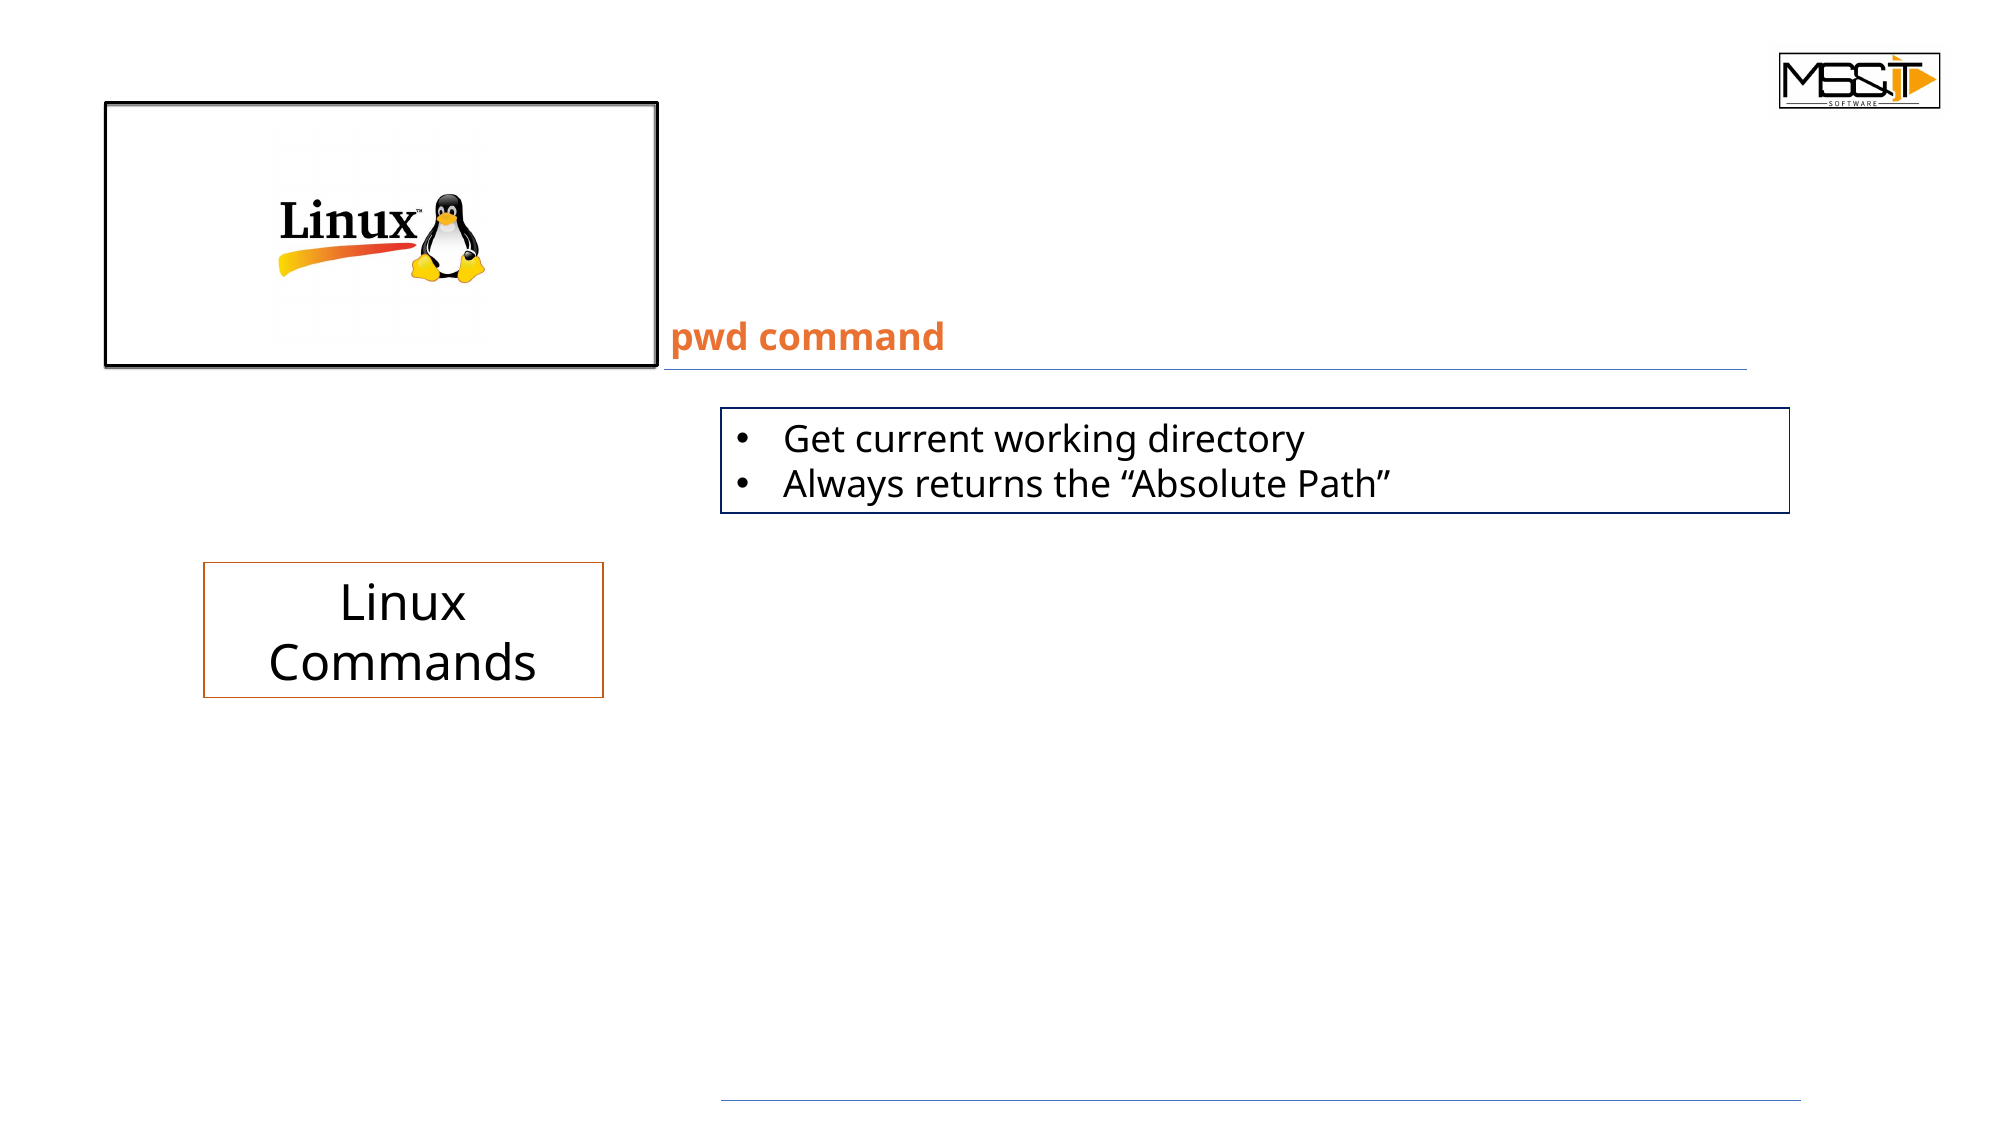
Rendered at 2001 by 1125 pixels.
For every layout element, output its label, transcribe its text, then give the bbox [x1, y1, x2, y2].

text_box pwd command [655, 304, 1048, 365]
text_box Linux Commands [204, 562, 603, 698]
text_box Get current working directory Always returns the “Absolute Path” [721, 407, 1790, 513]
picture [269, 126, 494, 351]
picture [1769, 43, 1950, 118]
